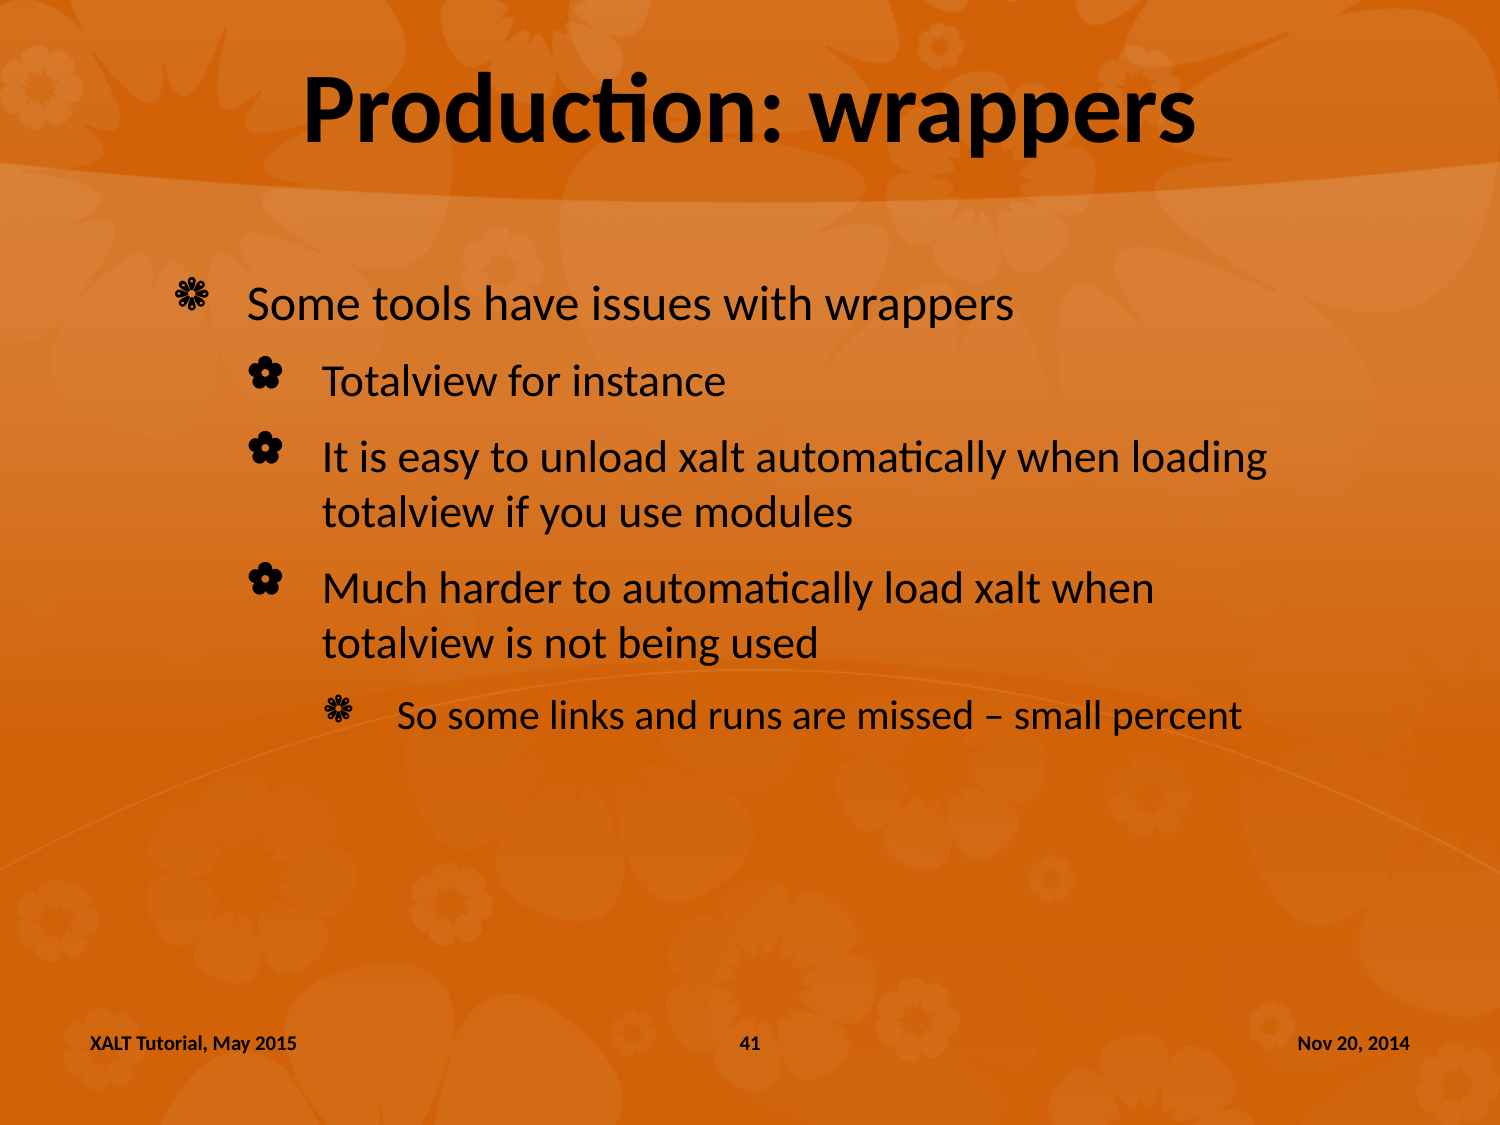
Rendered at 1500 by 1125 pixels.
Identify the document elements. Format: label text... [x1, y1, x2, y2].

list Some tools have issues with wrappers Totalview for instance It is easy to unload xalt automatically when loading totalview if you use modules Much harder to automatically load xalt when totalview is not being used So some links and runs are missed – small percent [156, 262, 1344, 967]
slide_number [900, 1012, 1425, 1073]
footer XALT Tutorial, May 2015 [75, 1012, 600, 1073]
slide_number 41 [706, 1012, 794, 1073]
title Production: wrappers [127, 14, 1372, 203]
picture [0, 0, 1500, 1125]
